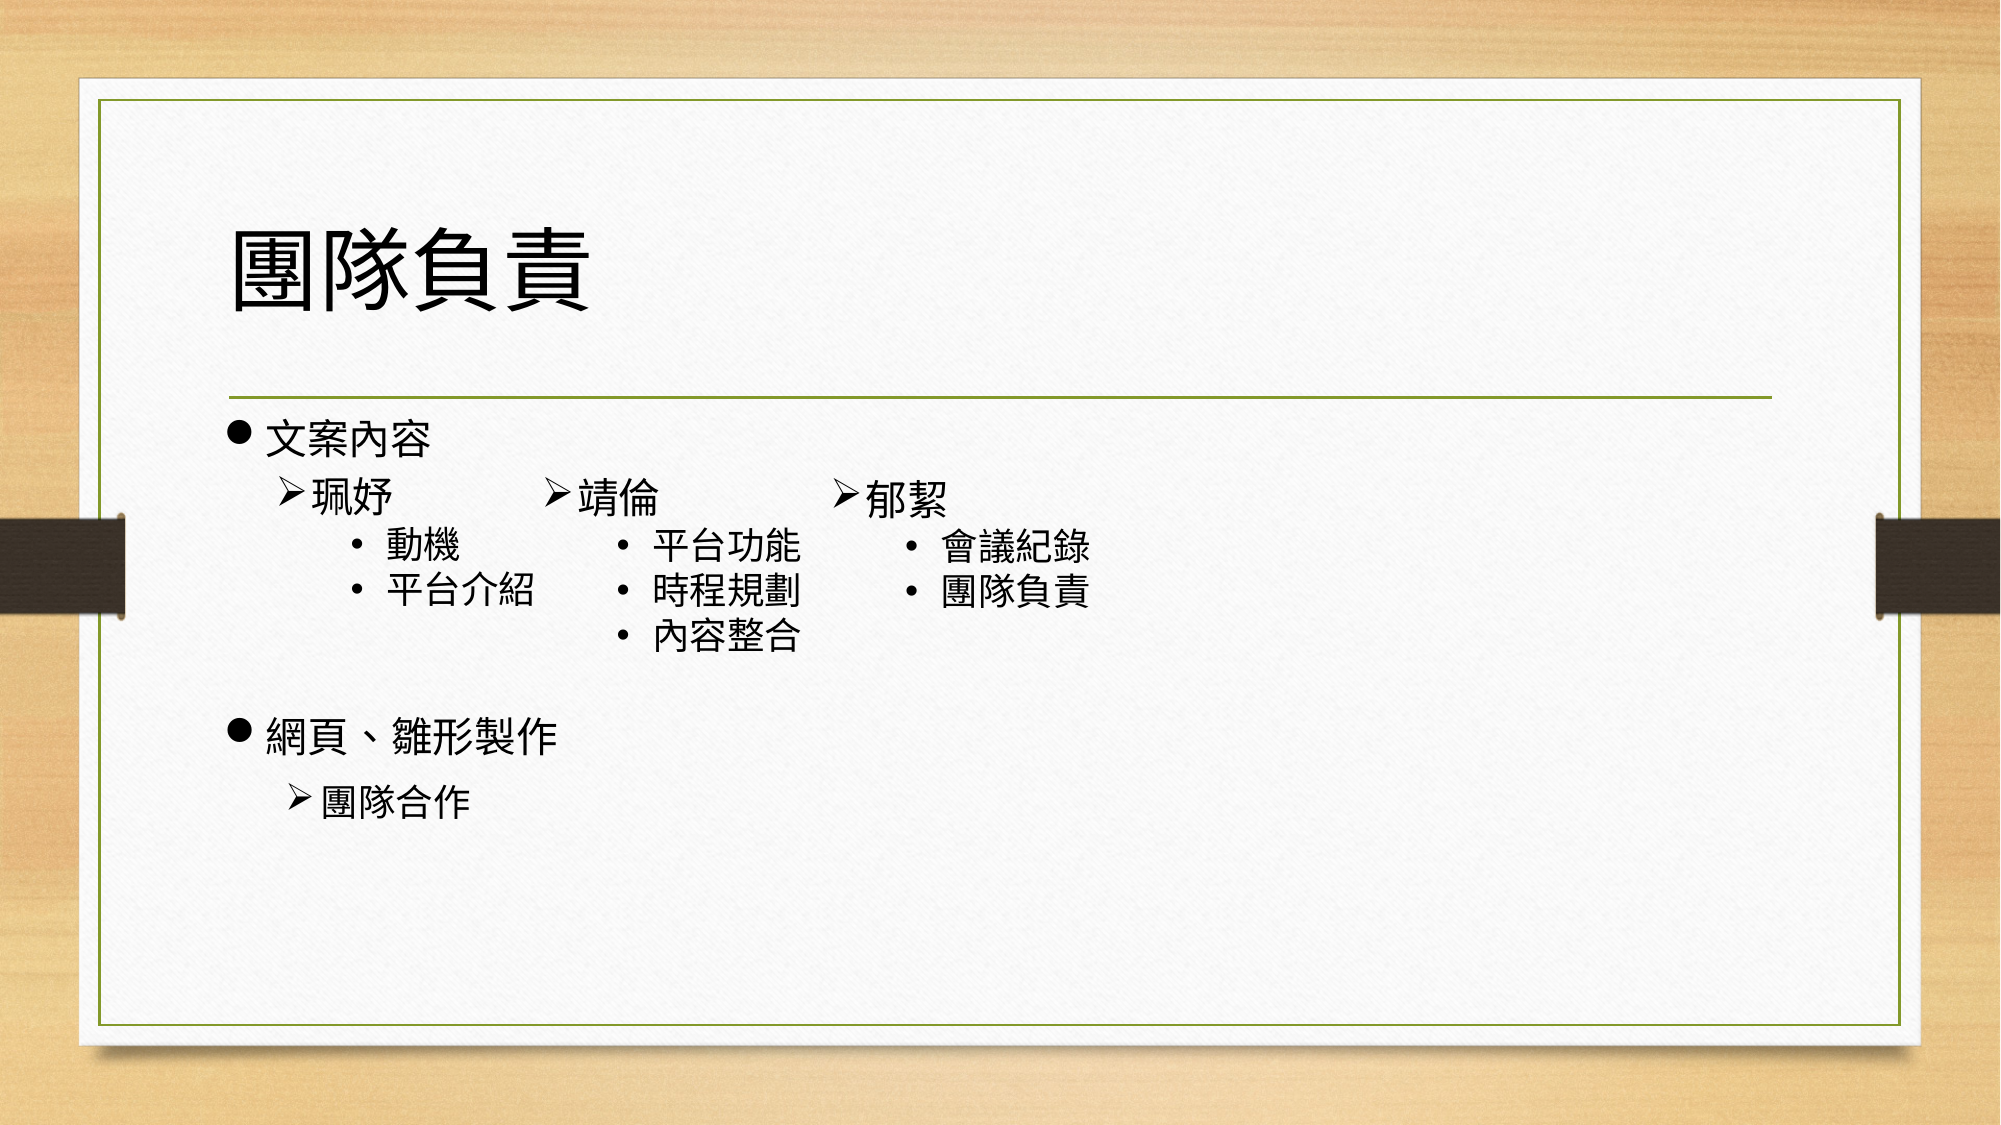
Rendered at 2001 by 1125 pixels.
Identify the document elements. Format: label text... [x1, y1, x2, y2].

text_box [212, 405, 1138, 833]
title 團隊負責 [212, 161, 1788, 375]
picture [0, 0, 2001, 1125]
